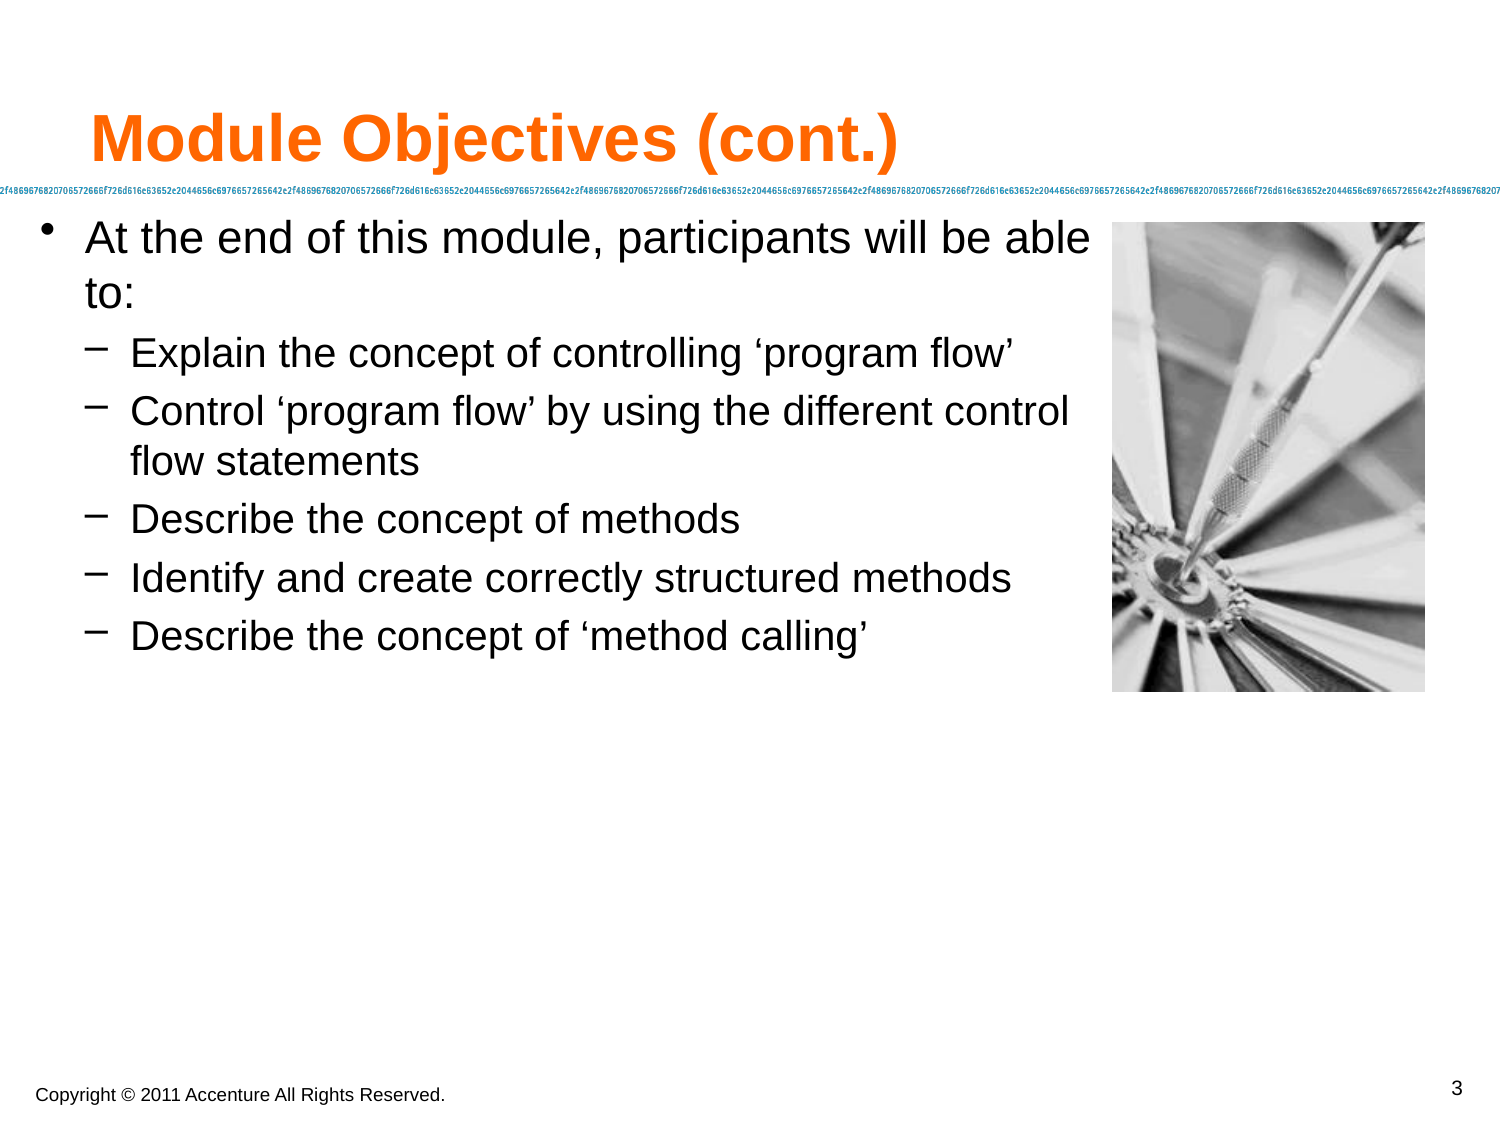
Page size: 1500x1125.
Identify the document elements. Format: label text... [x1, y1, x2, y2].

list At the end of this module, participants will be able to: Explain the concept of controlling ‘program flow’ Control ‘program flow’ by using the different control flow statements Describe the concept of methods Identify and create correctly structured methods Describe the concept of ‘method calling’ [24, 199, 1113, 1076]
text_box 3 [1200, 1062, 1478, 1107]
picture [0, 186, 1500, 194]
picture [1112, 222, 1426, 692]
title Module Objectives (cont.) [74, 32, 1413, 183]
